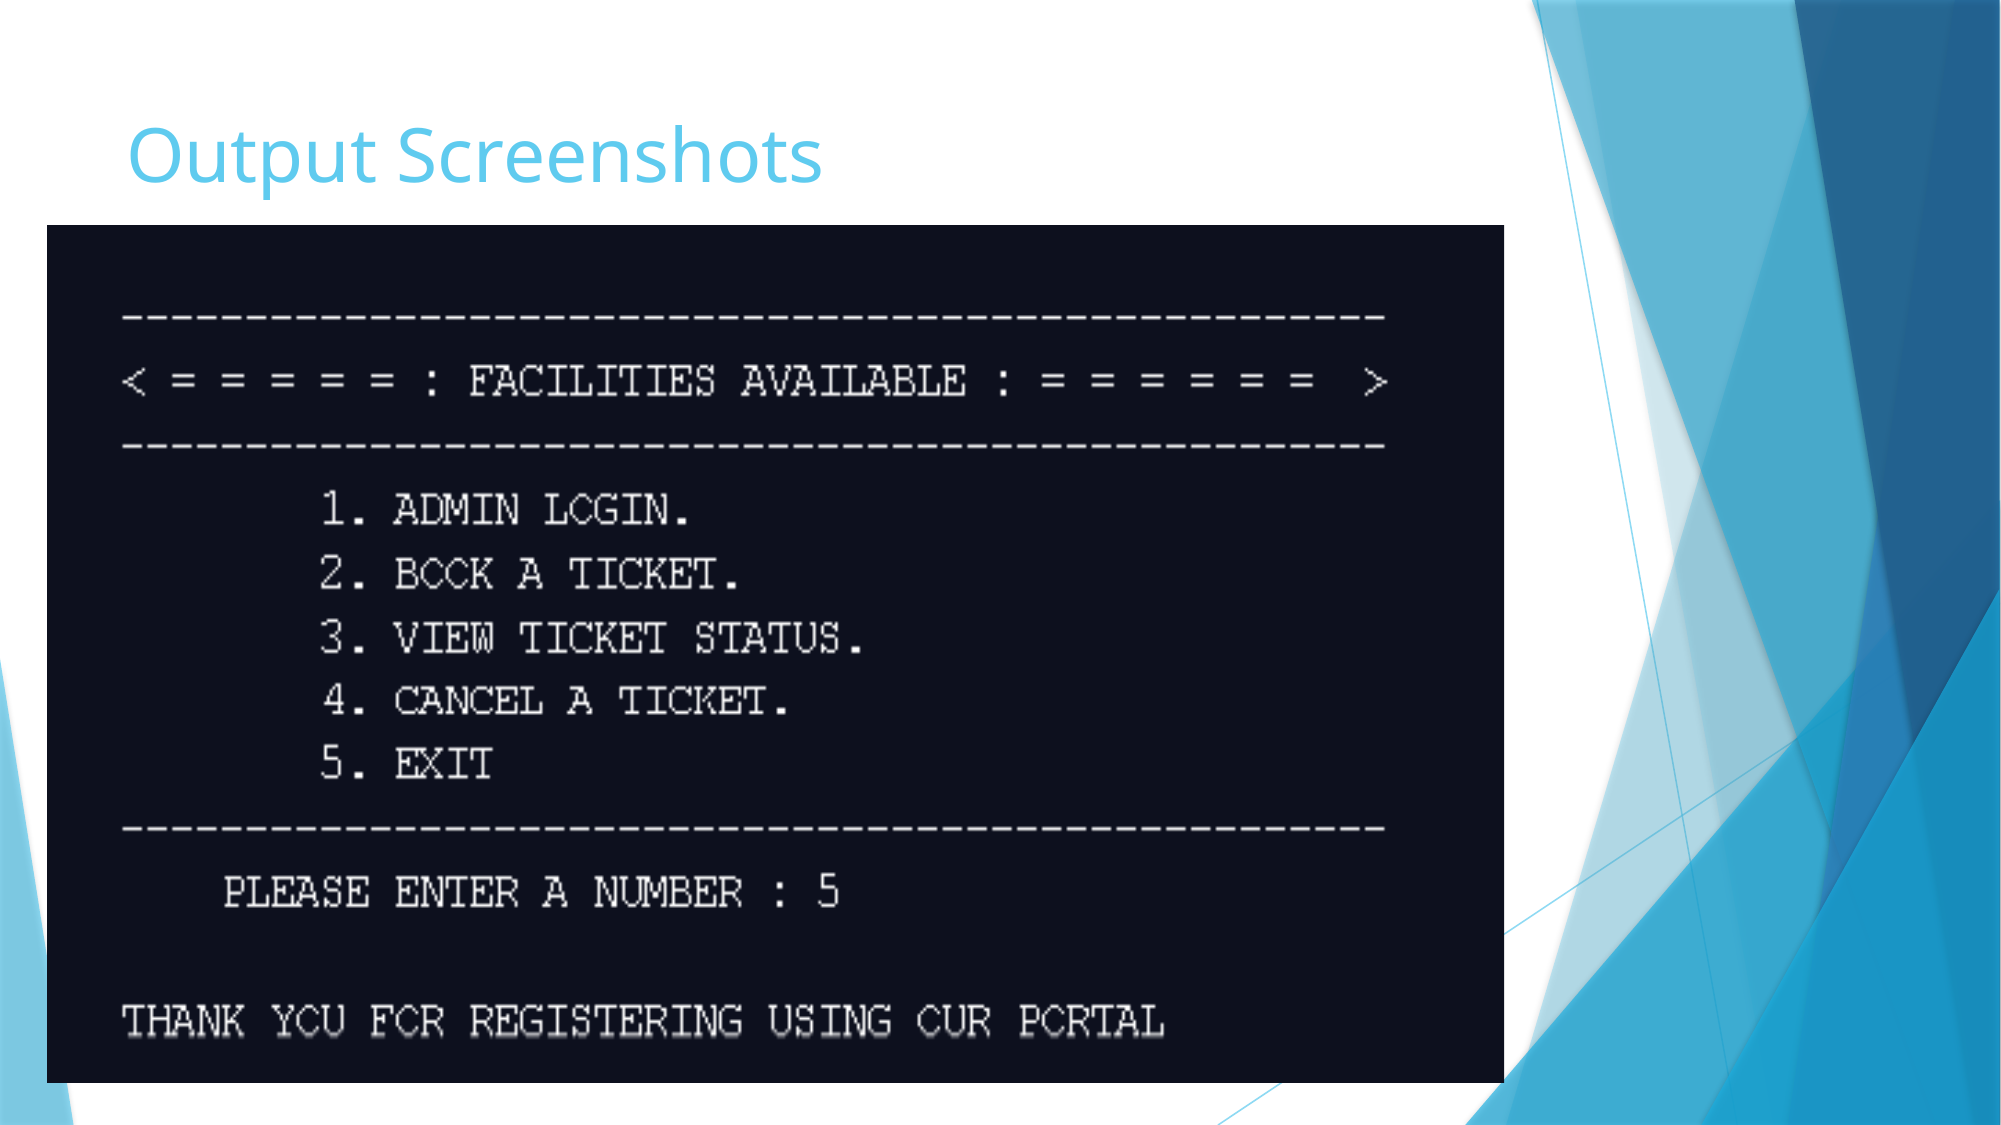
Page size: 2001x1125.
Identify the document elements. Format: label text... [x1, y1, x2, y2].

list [46, 224, 1505, 1083]
title Output Screenshots [111, 99, 1522, 217]
